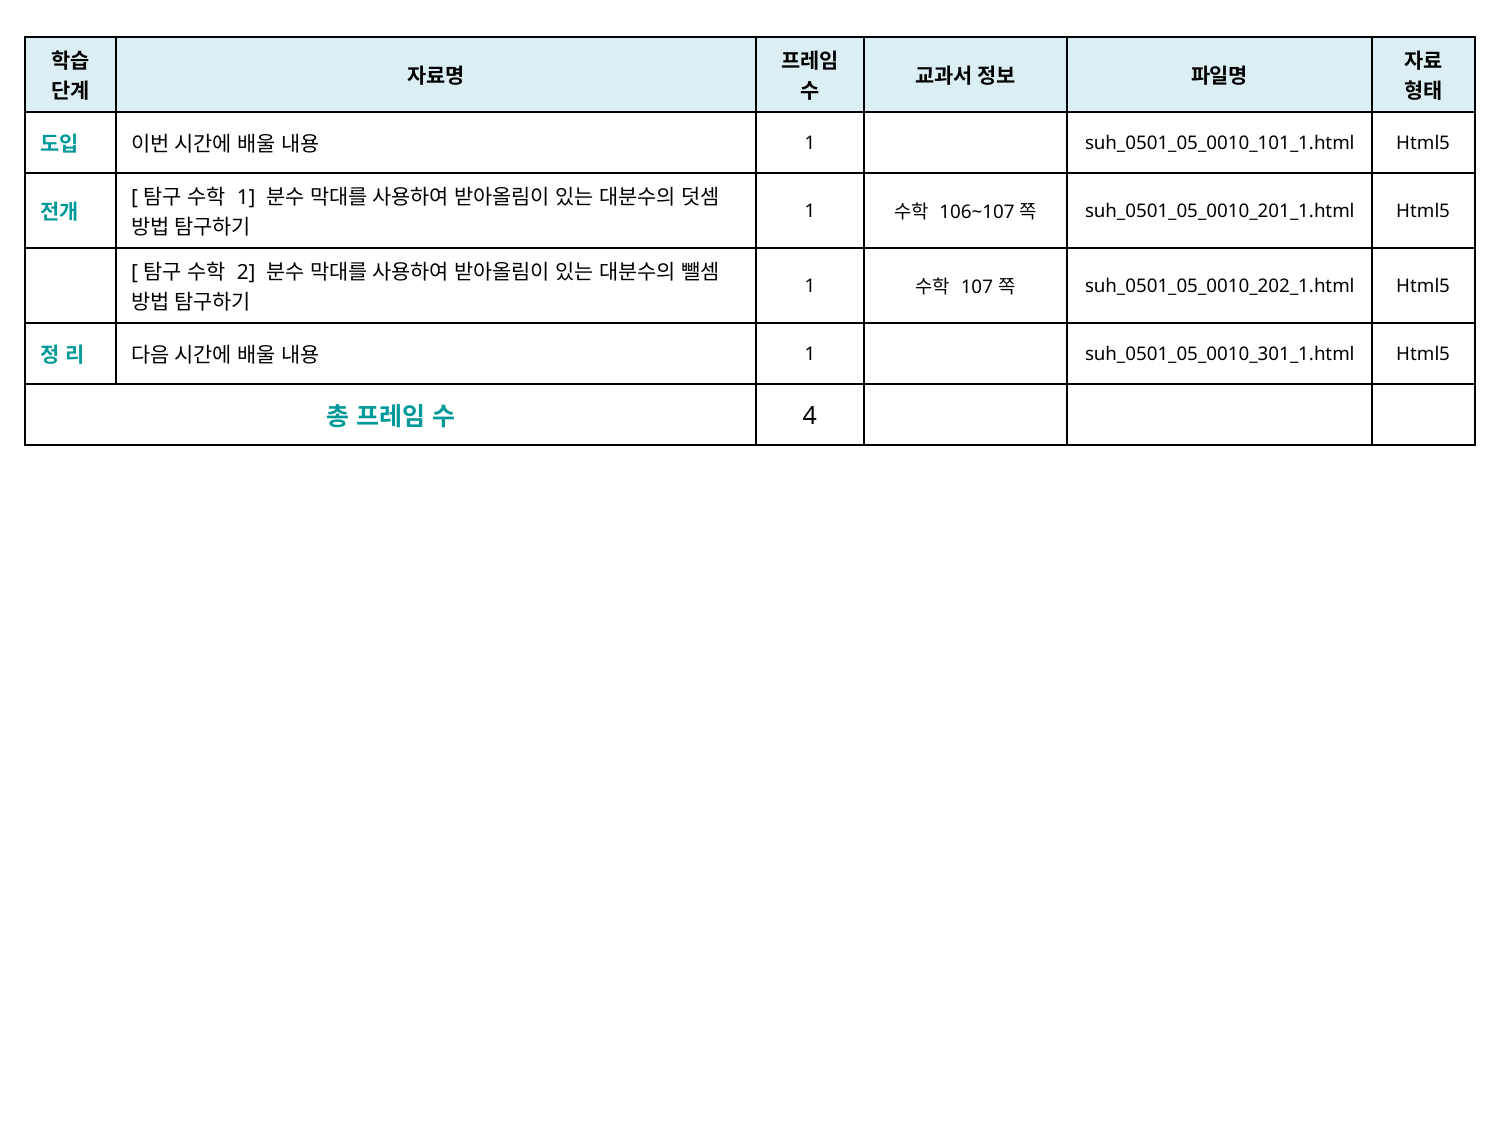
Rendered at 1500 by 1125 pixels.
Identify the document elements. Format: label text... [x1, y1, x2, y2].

table_cell [865, 324, 1066, 383]
table_cell suh_0501_05_0010_101_1.html [1068, 113, 1371, 172]
table_header 프레임 수 [757, 38, 863, 111]
table_header 자료명 [117, 38, 755, 111]
table_cell 이번 시간에 배울 내용 [117, 113, 755, 172]
table_cell [26, 249, 115, 322]
table_cell Html5 [1373, 113, 1474, 172]
table_cell 1 [757, 113, 863, 172]
table_cell 4 [757, 385, 863, 444]
table_header 교과서 정보 [865, 38, 1066, 111]
table_header 파일명 [1068, 38, 1371, 111]
table_cell suh_0501_05_0010_301_1.html [1068, 324, 1371, 383]
table_header 학습 단계 [26, 38, 115, 111]
table_cell 도입 [26, 113, 115, 172]
table_cell [탐구 수학 2] 분수 막대를 사용하여 받아올림이 있는 대분수의 뺄셈 방법 탐구하기 [117, 249, 755, 322]
table_cell suh_0501_05_0010_202_1.html [1068, 249, 1371, 322]
table_cell 정 리 [26, 324, 115, 383]
table_cell 수학 107쪽 [865, 249, 1066, 322]
table_cell 1 [757, 324, 863, 383]
table_cell [탐구 수학 1] 분수 막대를 사용하여 받아올림이 있는 대분수의 덧셈 방법 탐구하기 [117, 174, 755, 247]
table_cell 수학 106~107쪽 [865, 174, 1066, 247]
table_cell 1 [757, 249, 863, 322]
table_cell Html5 [1373, 249, 1474, 322]
table_cell [865, 385, 1066, 444]
table_header 자료 형태 [1373, 38, 1474, 111]
table_cell [865, 113, 1066, 172]
table_cell suh_0501_05_0010_201_1.html [1068, 174, 1371, 247]
table_cell Html5 [1373, 324, 1474, 383]
table_cell [1068, 385, 1371, 444]
table_cell 전개 [26, 174, 115, 247]
table_cell 총 프레임 수 [26, 385, 755, 444]
table_cell Html5 [1373, 174, 1474, 247]
table_cell 다음 시간에 배울 내용 [117, 324, 755, 383]
table_cell [1373, 385, 1474, 444]
table_cell 1 [757, 174, 863, 247]
